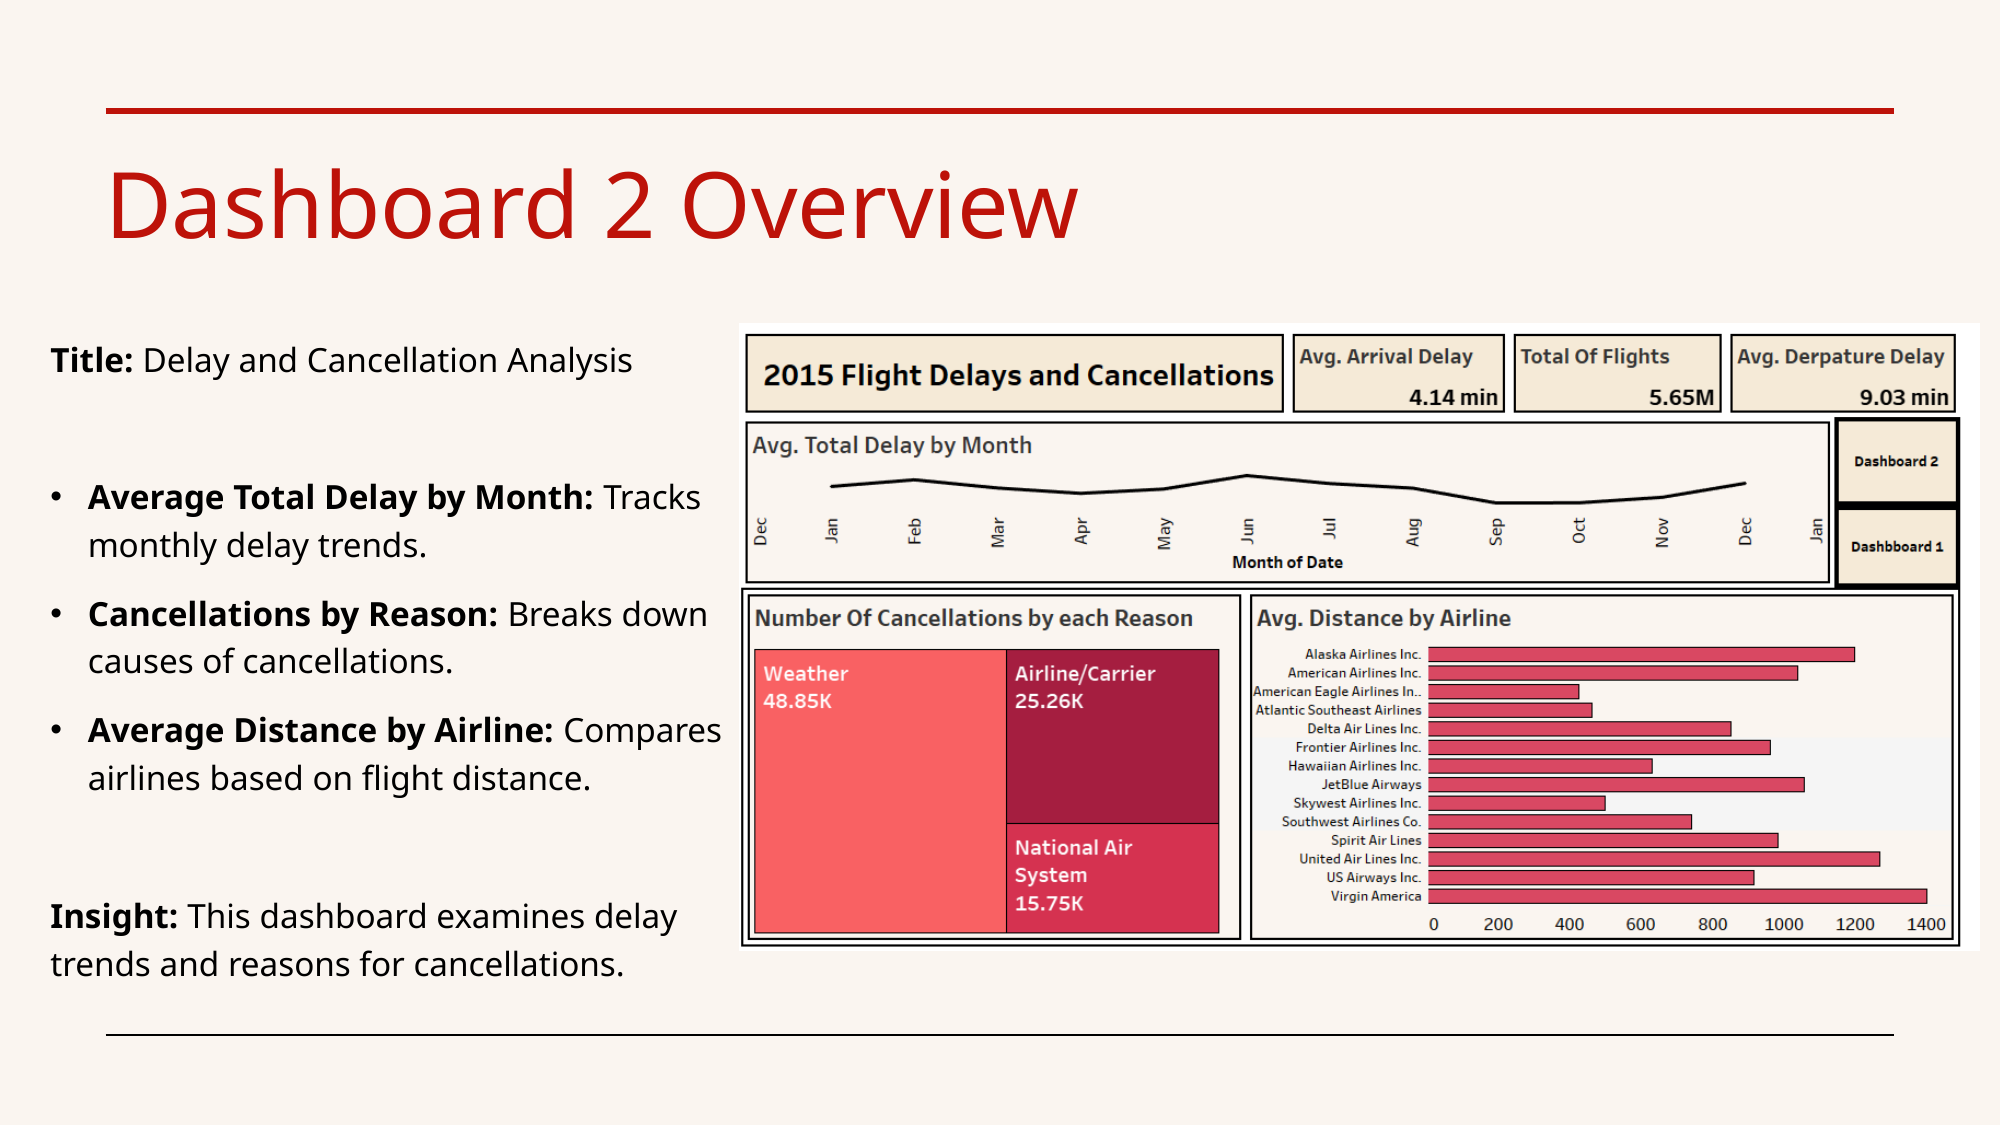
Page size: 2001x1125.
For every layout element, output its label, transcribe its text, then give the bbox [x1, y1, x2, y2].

picture [739, 323, 1980, 951]
list Title: Delay and Cancellation Analysis Average Total Delay by Month: Tracks monthly delay trends. Cancellations by Reason: Breaks down causes of cancellations. Average Distance by Airline: Compares airlines based on flight distance. Insight: This dashboard examines delay trends and reasons for cancellations. [35, 323, 739, 936]
text_box [0, 0, 2000, 1125]
title Dashboard 2 Overview [90, 156, 1894, 323]
